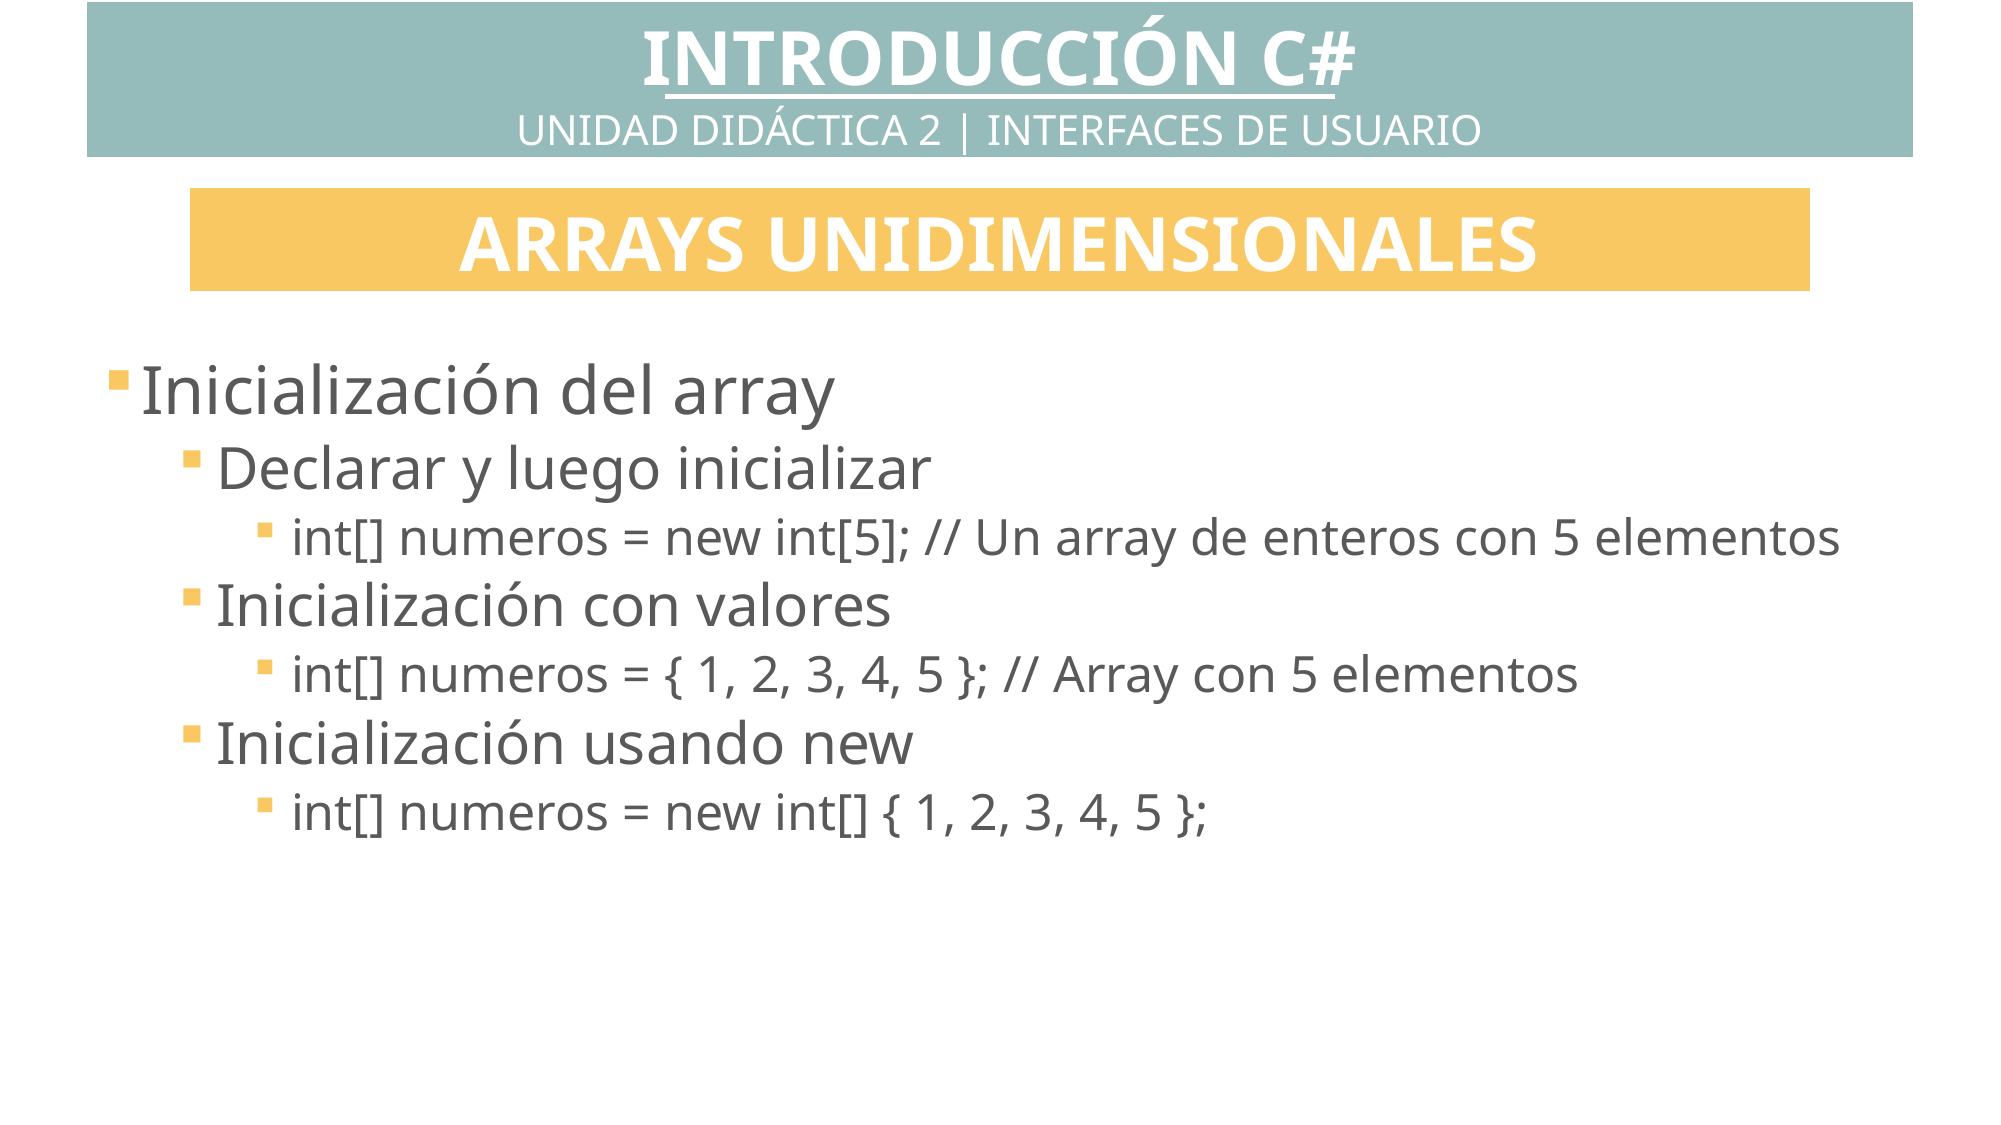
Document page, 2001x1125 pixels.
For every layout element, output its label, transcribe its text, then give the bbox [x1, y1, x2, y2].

text_box Inicialización del array Declarar y luego inicializar int[] numeros = new int[5]; // Un array de enteros con 5 elementos Inicialización con valores int[] numeros = { 1, 2, 3, 4, 5 }; // Array con 5 elementos Inicialización usando new int[] numeros = new int[] { 1, 2, 3, 4, 5 }; [88, 248, 1912, 1029]
text_box UNIDAD DIDÁCTICA 2 | INTERFACES DE USUARIO [87, 102, 1913, 157]
text_box ARRAYS UNIDIMENSIONALES [190, 188, 1810, 291]
text_box INTRODUCCIÓN C# [87, 2, 1913, 102]
